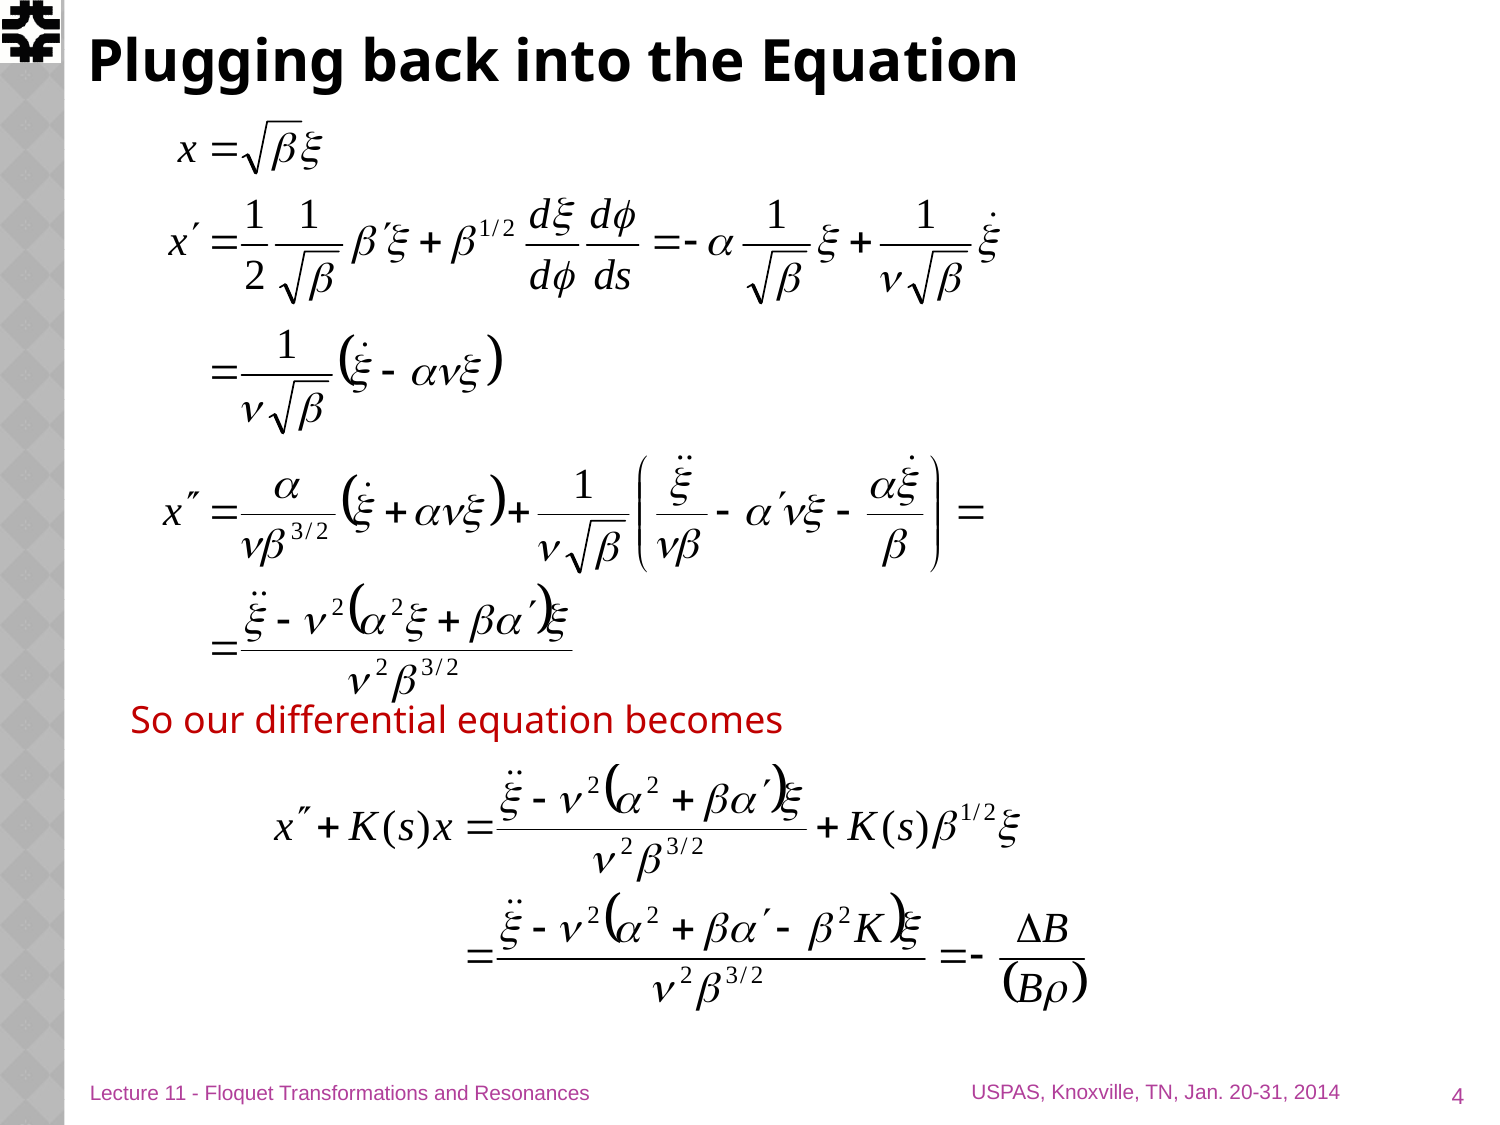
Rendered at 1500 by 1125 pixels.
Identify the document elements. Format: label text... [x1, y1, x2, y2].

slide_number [941, 1077, 1355, 1104]
footer Lecture 11 - Floquet Transformations and Resonances [75, 1075, 709, 1105]
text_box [265, 764, 1095, 1022]
title Plugging back into the Equation [80, 20, 1436, 93]
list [154, 110, 1008, 712]
picture [0, 0, 61, 63]
text_box So our differential equation becomes [115, 688, 1107, 749]
slide_number 4 [1367, 1071, 1465, 1110]
